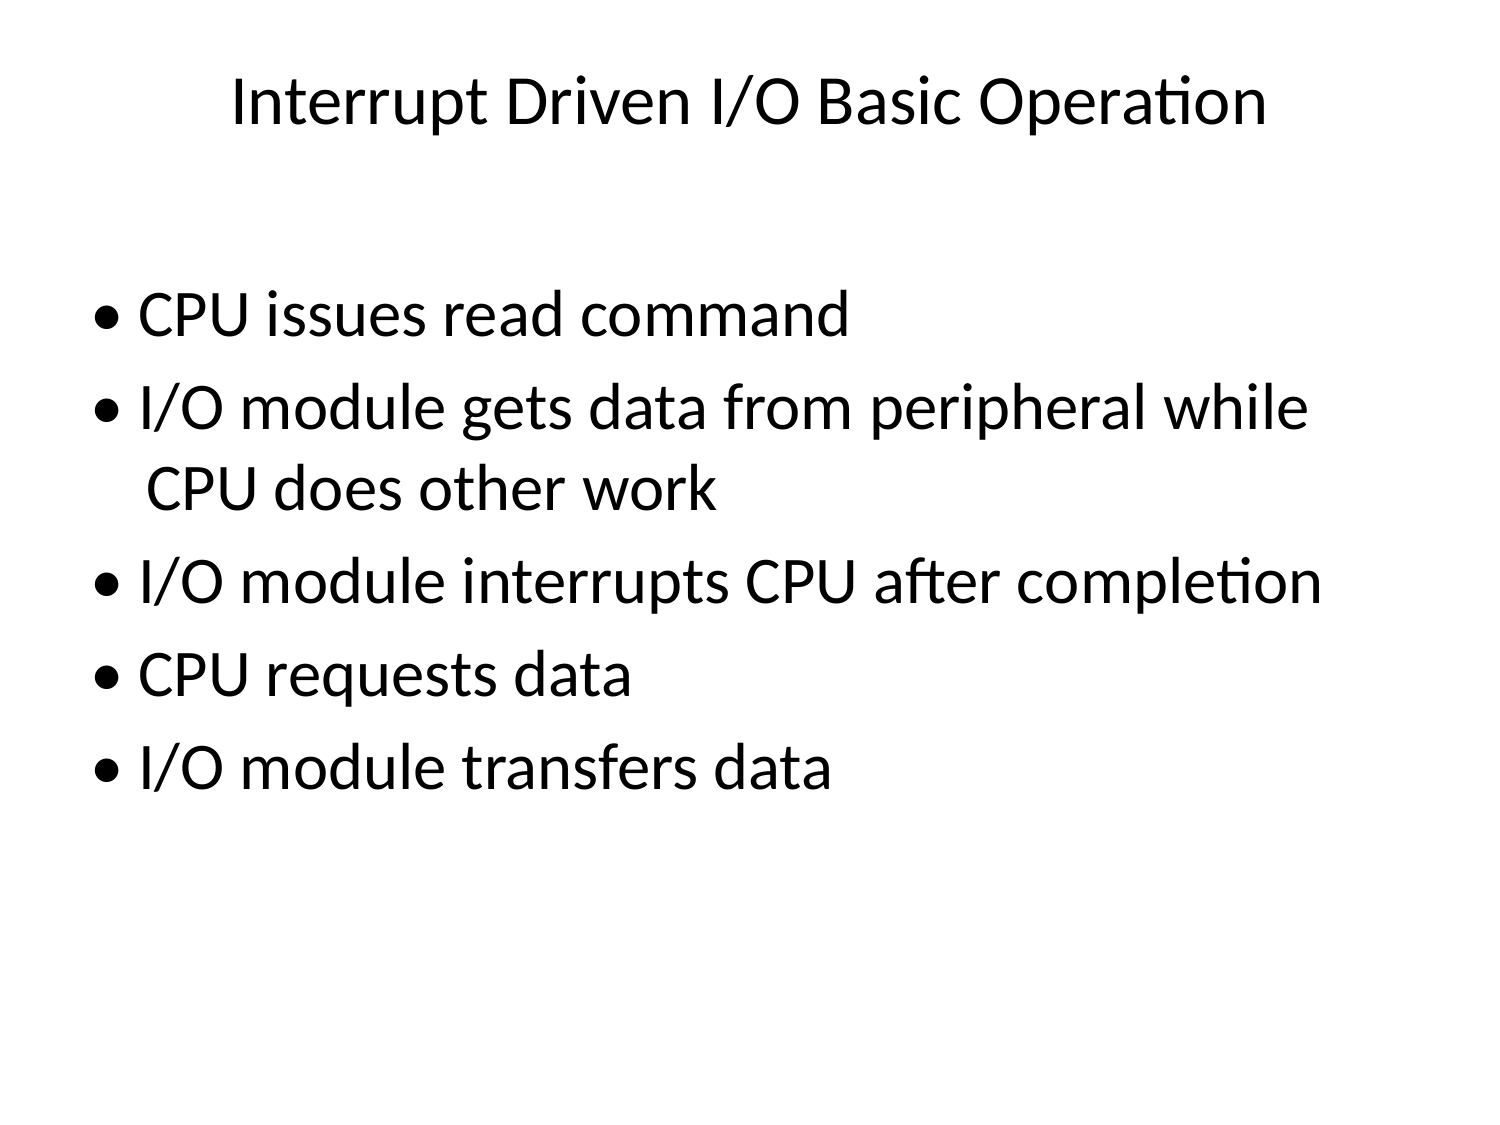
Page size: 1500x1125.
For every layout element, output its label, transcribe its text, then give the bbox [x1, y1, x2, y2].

title Interrupt Driven I/O Basic Operation [75, 45, 1425, 233]
list • CPU issues read command • I/O module gets data from peripheral while CPU does other work • I/O module interrupts CPU after completion • CPU requests data • I/O module transfers data [75, 262, 1425, 1005]
